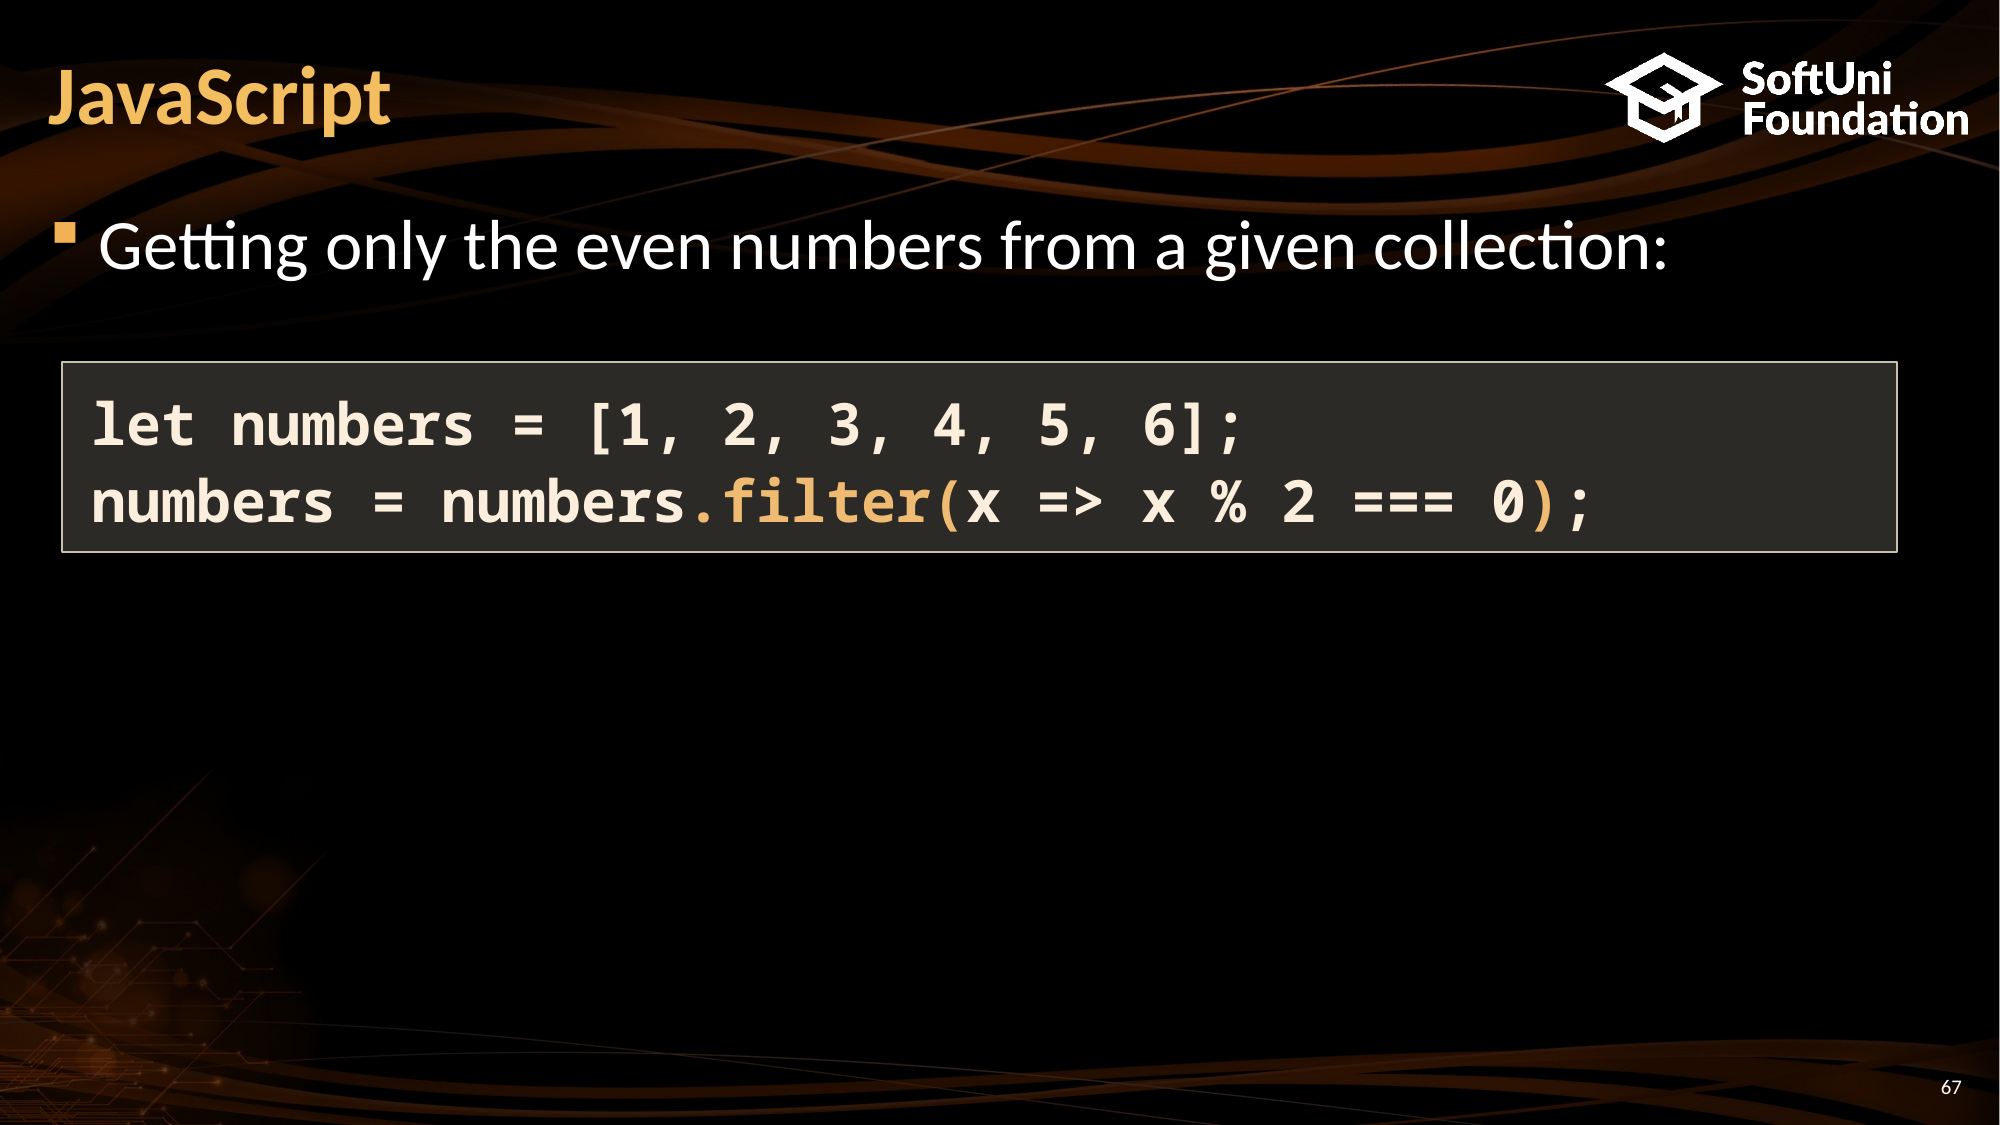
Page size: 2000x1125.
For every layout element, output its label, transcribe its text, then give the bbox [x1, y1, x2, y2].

text_box let numbers = [1, 2, 3, 4, 5, 6]; numbers = numbers.filter(x => x % 2 === 0); [62, 362, 1898, 552]
list Getting only the even numbers from a given collection: [31, 188, 1968, 1103]
title JavaScript [30, 6, 1602, 189]
picture [0, 0, 2000, 1125]
